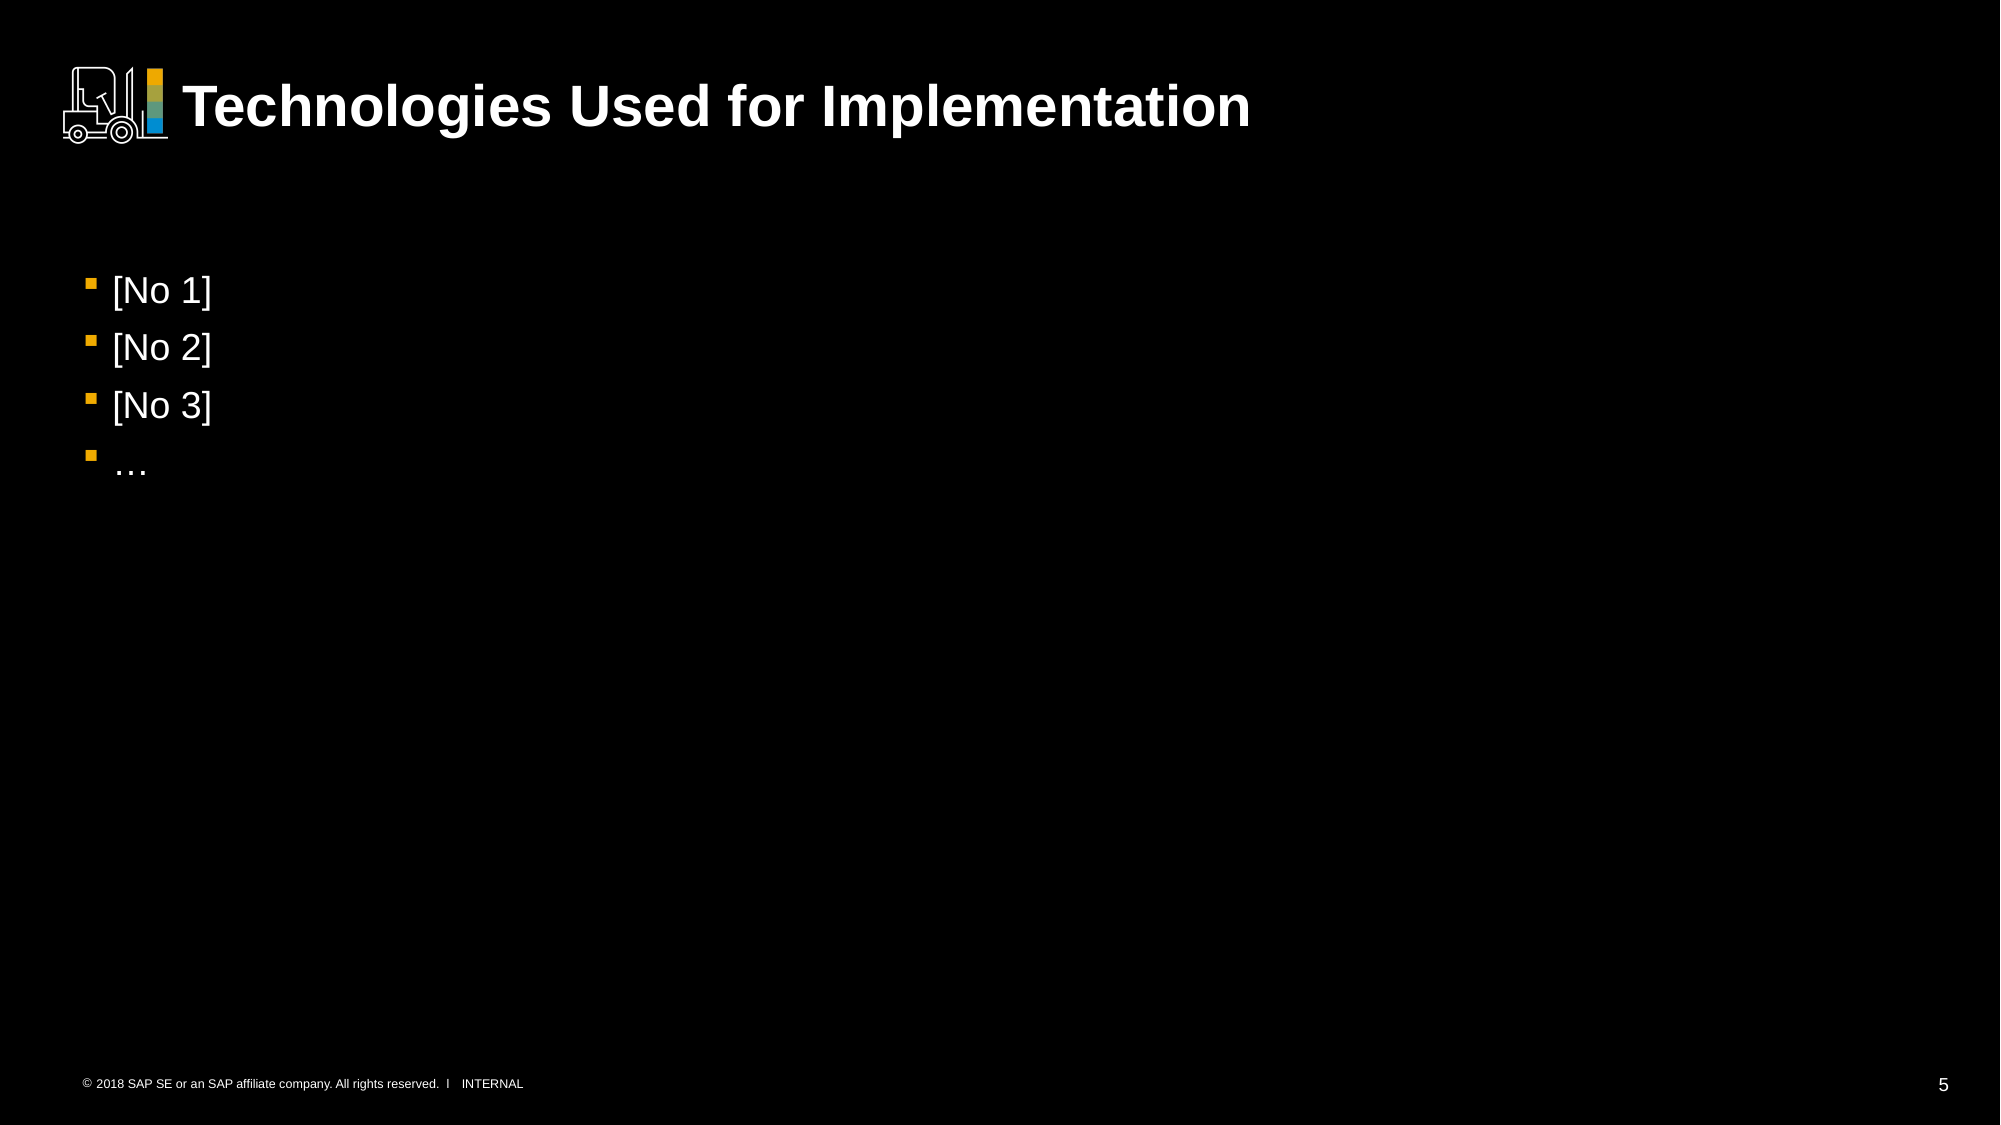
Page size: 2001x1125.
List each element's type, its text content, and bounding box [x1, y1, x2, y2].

picture [63, 50, 169, 156]
title Technologies Used for Implementation [182, 67, 2001, 139]
list [No 1] [No 2] [No 3] … [82, 265, 957, 1040]
